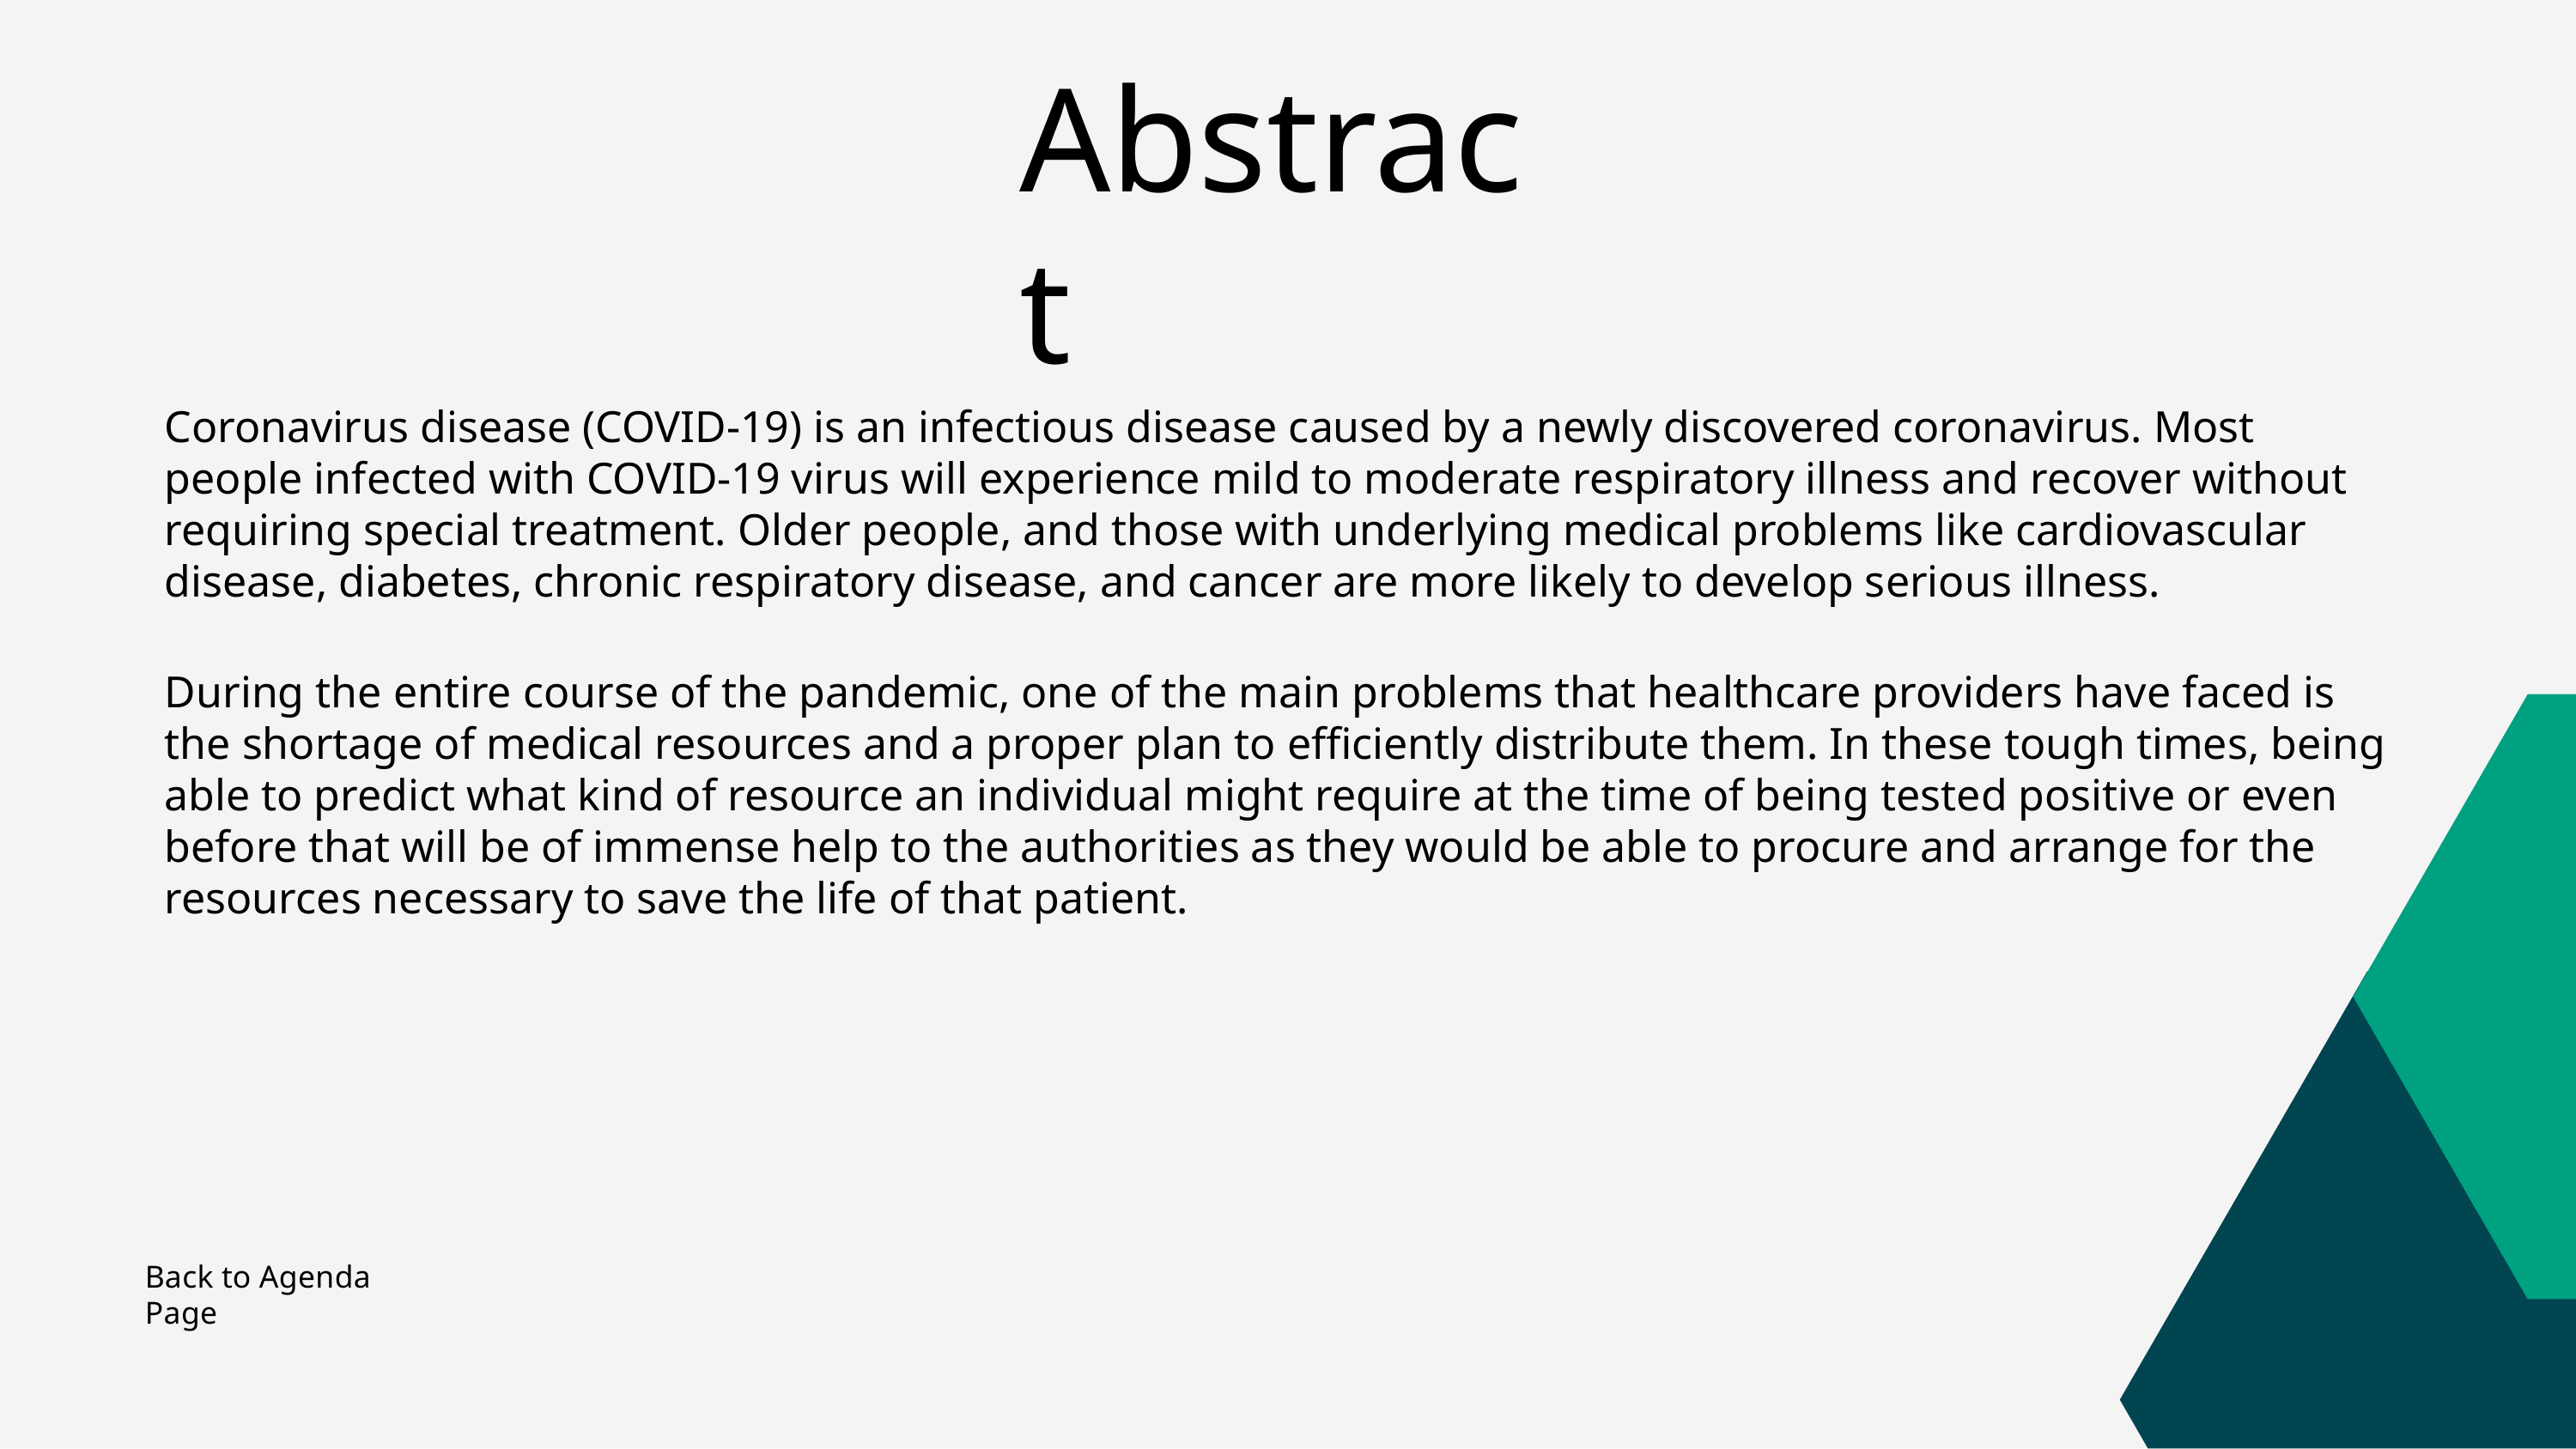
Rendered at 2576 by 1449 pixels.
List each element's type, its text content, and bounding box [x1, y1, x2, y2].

text_box Coronavirus disease (COVID-19) is an infectious disease caused by a newly discovered coronavirus. Most people infected with COVID-19 virus will experience mild to moderate respiratory illness and recover without requiring special treatment. Older people, and those with underlying medical problems like cardiovascular disease, diabetes, chronic respiratory disease, and cancer are more likely to develop serious illness. During the entire course of the pandemic, one of the main problems that healthcare providers have faced is the shortage of medical resources and a proper plan to efficiently distribute them. In these tough times, being able to predict what kind of resource an individual might require at the time of being tested positive or even before that will be of immense help to the authorities as they would be able to procure and arrange for the resources necessary to save the life of that patient. [162, 397, 2400, 923]
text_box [2119, 694, 2576, 1449]
text_box Back to Agenda Page [143, 1255, 434, 1331]
title Abstract [1018, 46, 1558, 392]
